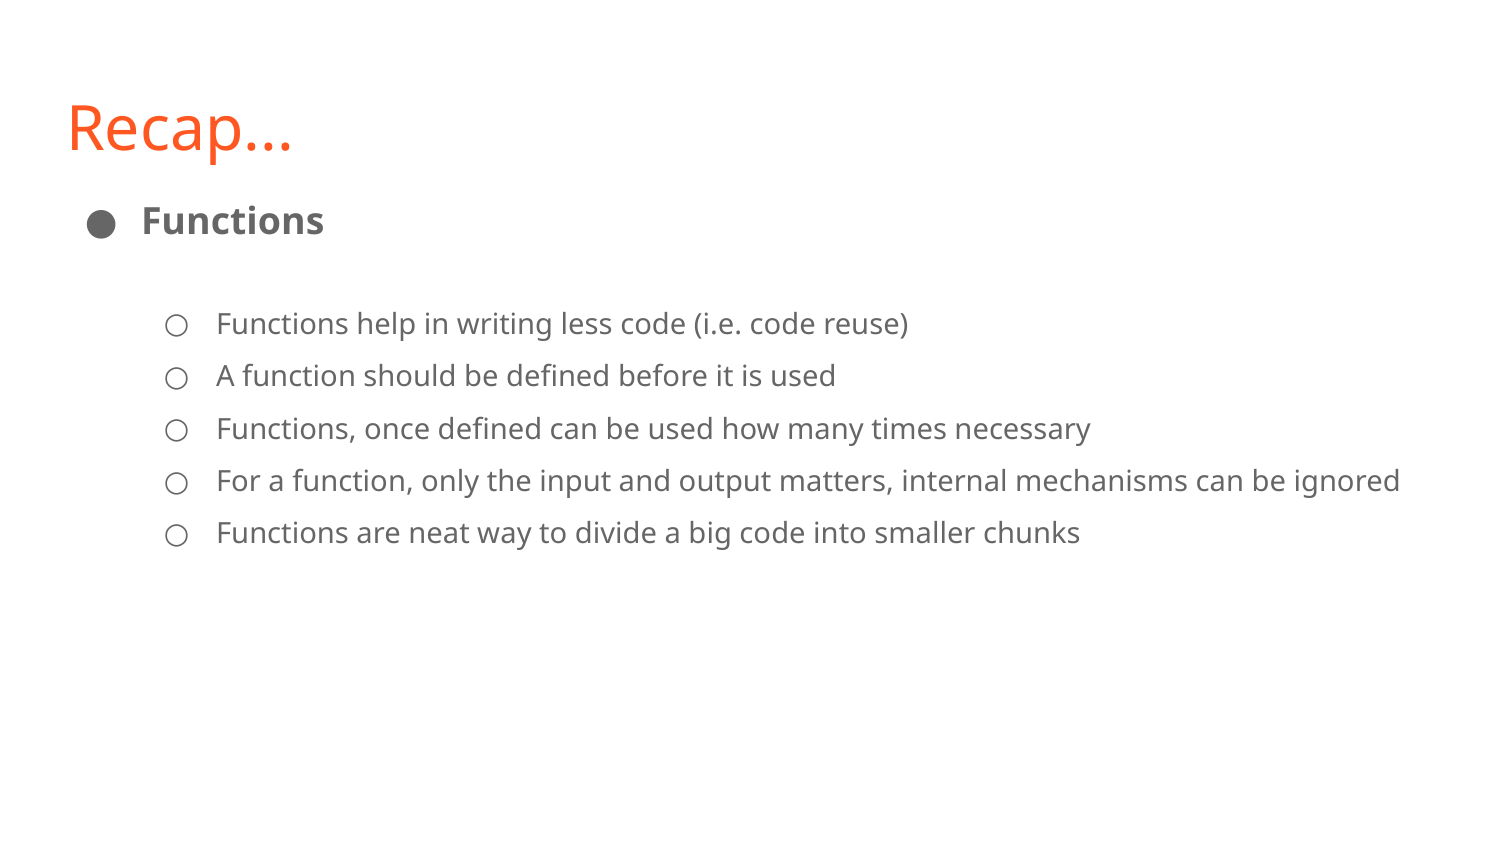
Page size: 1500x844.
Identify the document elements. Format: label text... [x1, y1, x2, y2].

title Recap... [51, 72, 1449, 167]
text_box Functions Functions help in writing less code (i.e. code reuse) A function should be defined before it is used Functions, once defined can be used how many times necessary For a function, only the input and output matters, internal mechanisms can be ignored Functions are neat way to divide a big code into smaller chunks [51, 182, 1449, 499]
